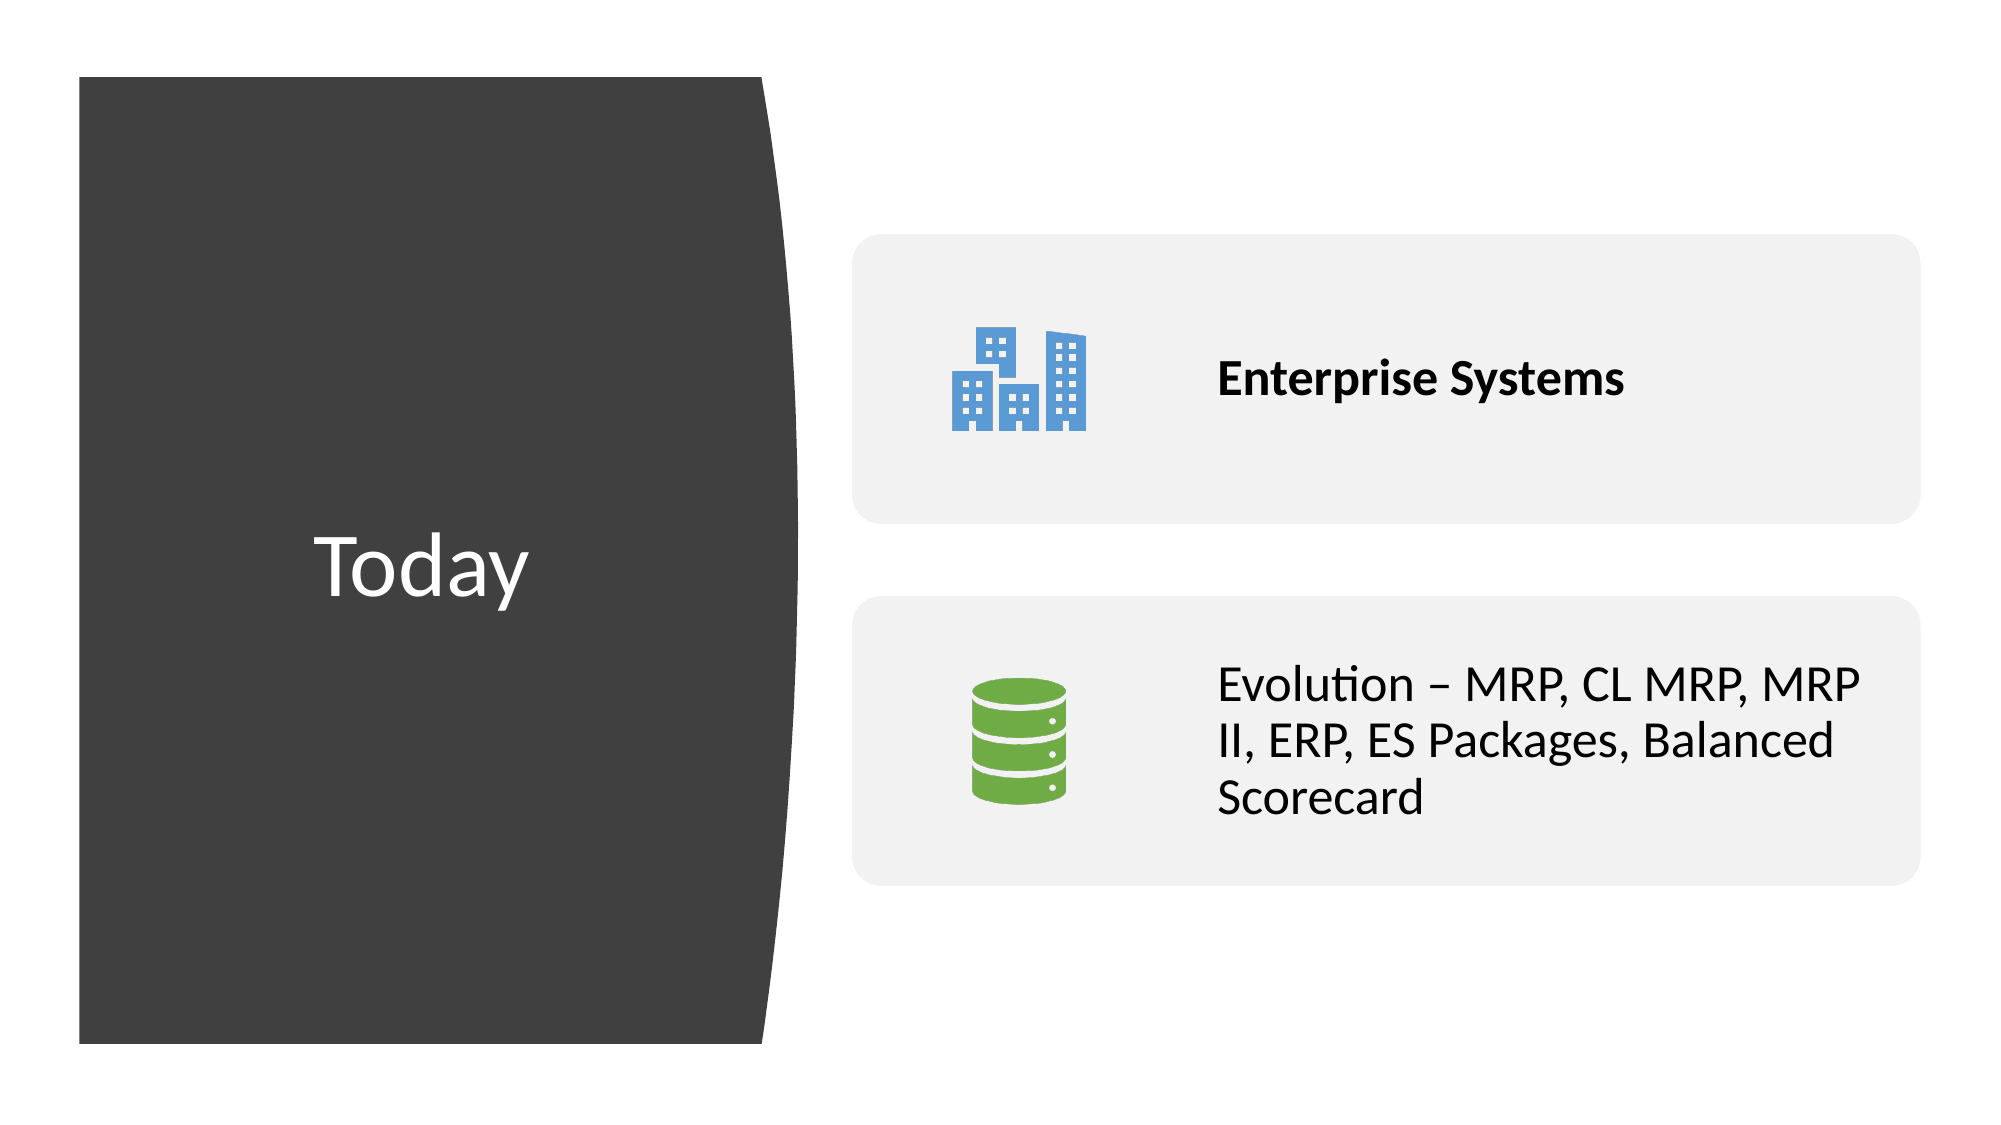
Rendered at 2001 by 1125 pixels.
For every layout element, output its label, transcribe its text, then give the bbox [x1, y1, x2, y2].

title Today [141, 166, 702, 953]
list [851, 76, 1921, 1043]
text_box [77, 75, 801, 1046]
